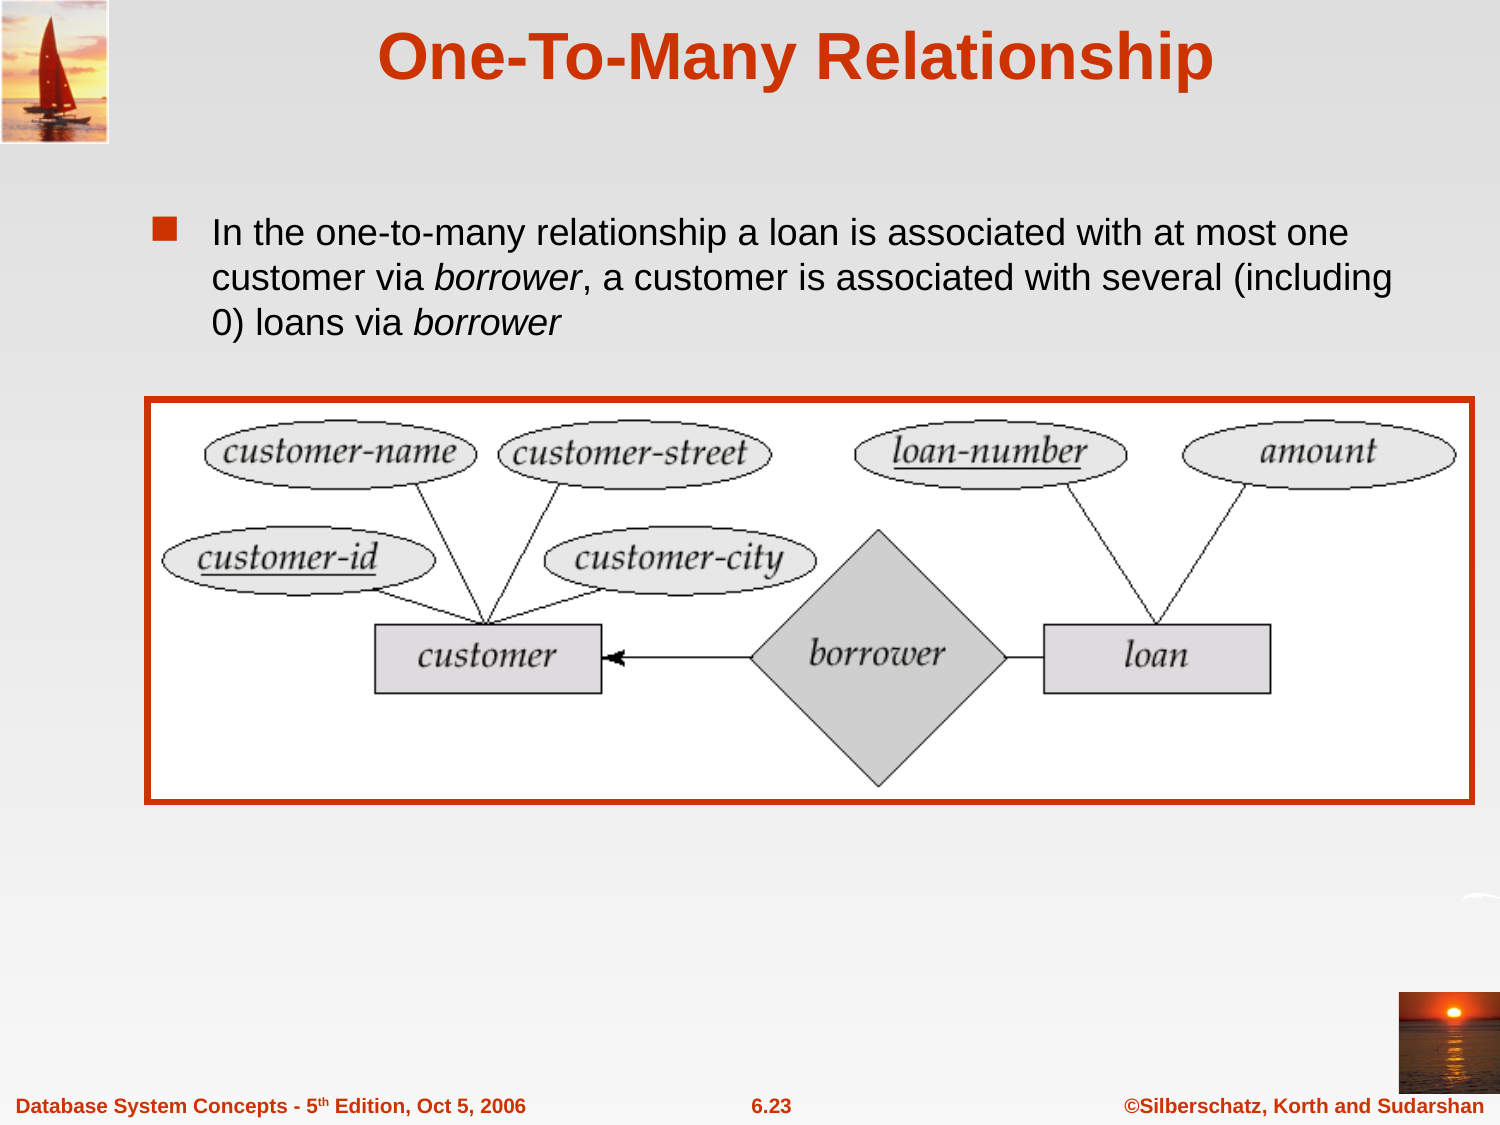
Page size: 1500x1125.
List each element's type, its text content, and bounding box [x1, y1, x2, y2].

picture [150, 402, 1470, 799]
title One-To-Many Relationship [134, 0, 1460, 101]
list In the one-to-many relationship a loan is associated with at most one customer via borrower, a customer is associated with several (including 0) loans via borrower [140, 200, 1429, 582]
picture [0, 0, 109, 144]
picture [1398, 992, 1500, 1094]
